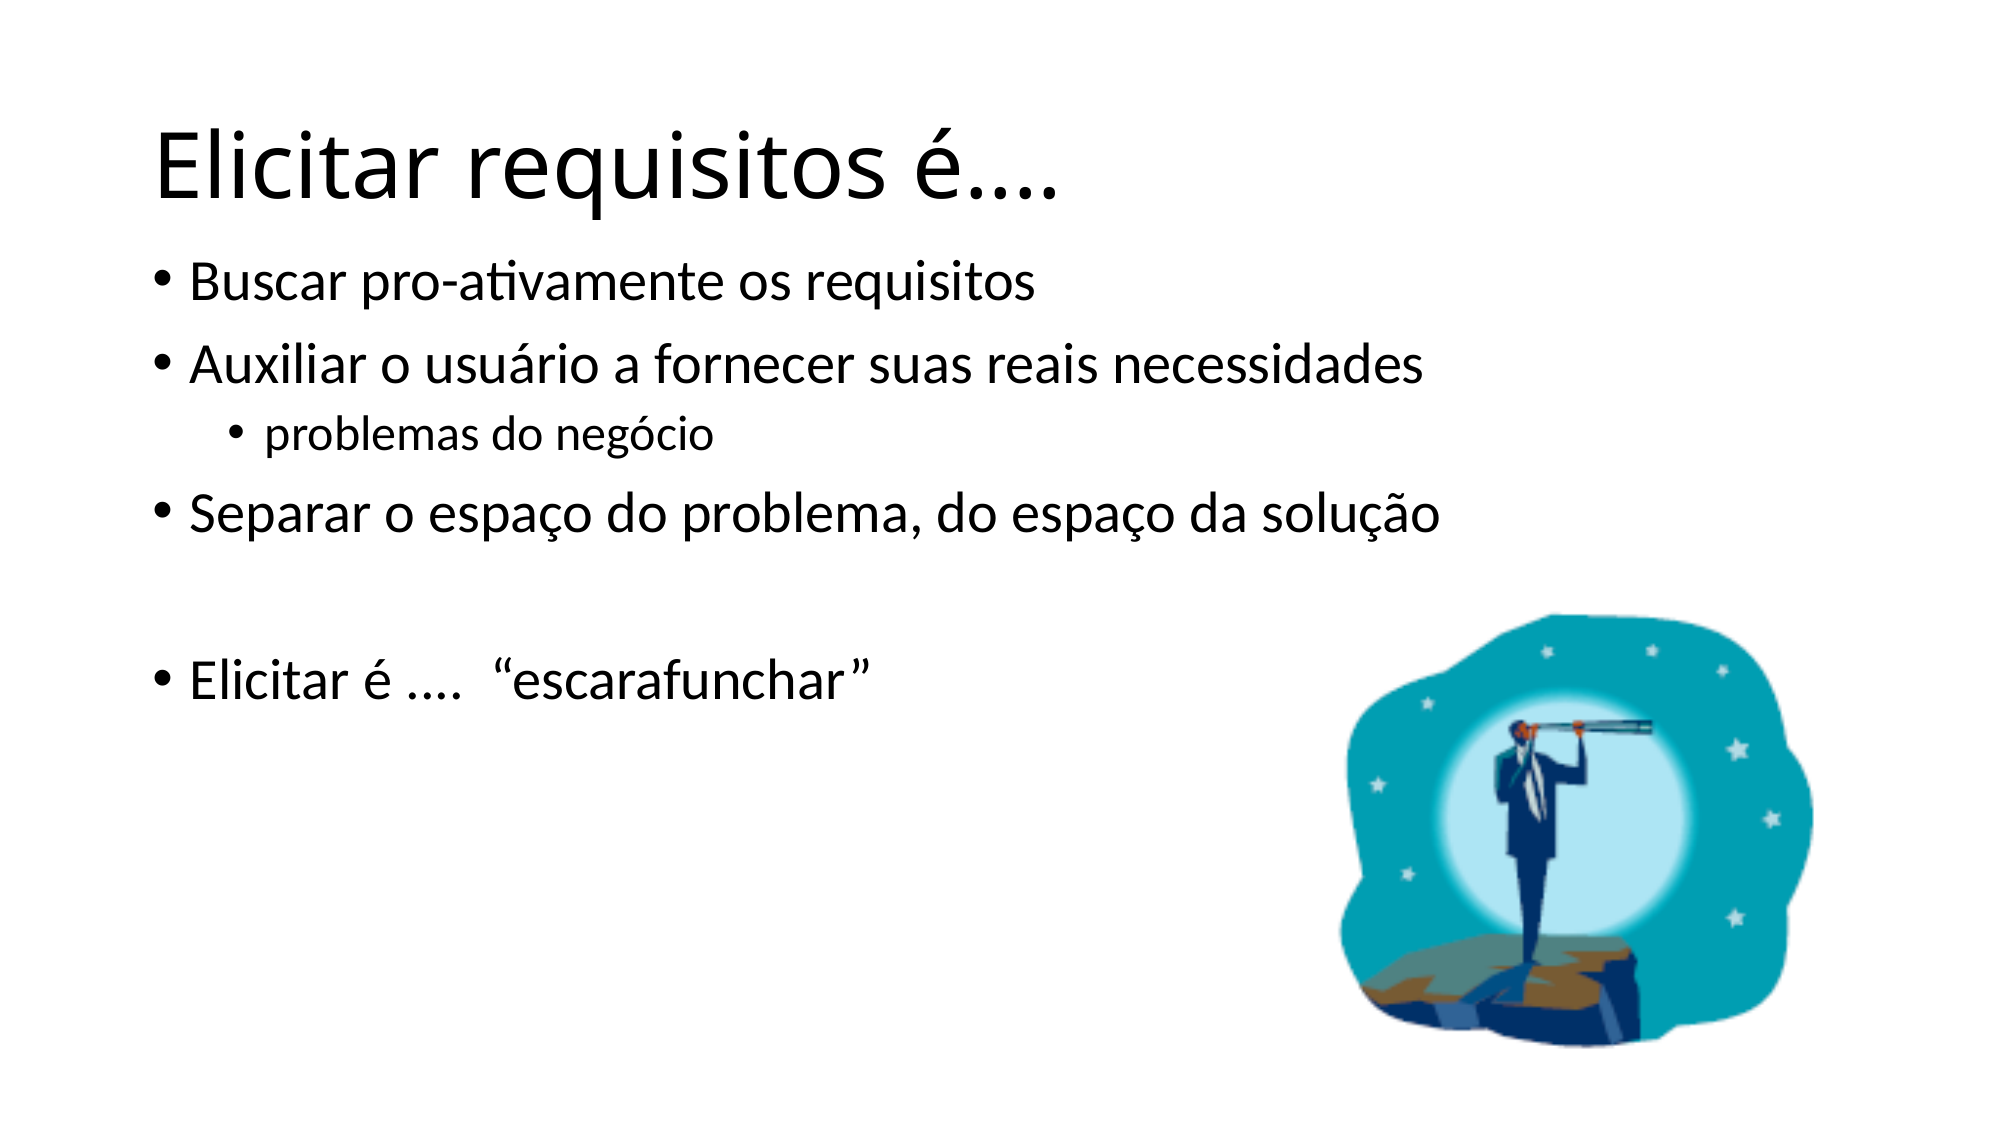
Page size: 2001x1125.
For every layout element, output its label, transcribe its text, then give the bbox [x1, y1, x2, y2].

picture [1284, 569, 1855, 1084]
list Buscar pro-ativamente os requisitos Auxiliar o usuário a fornecer suas reais necessidades problemas do negócio Separar o espaço do problema, do espaço da solução Elicitar é .... “escarafunchar” [137, 242, 1863, 1014]
title Elicitar requisitos é.... [137, 59, 1863, 242]
